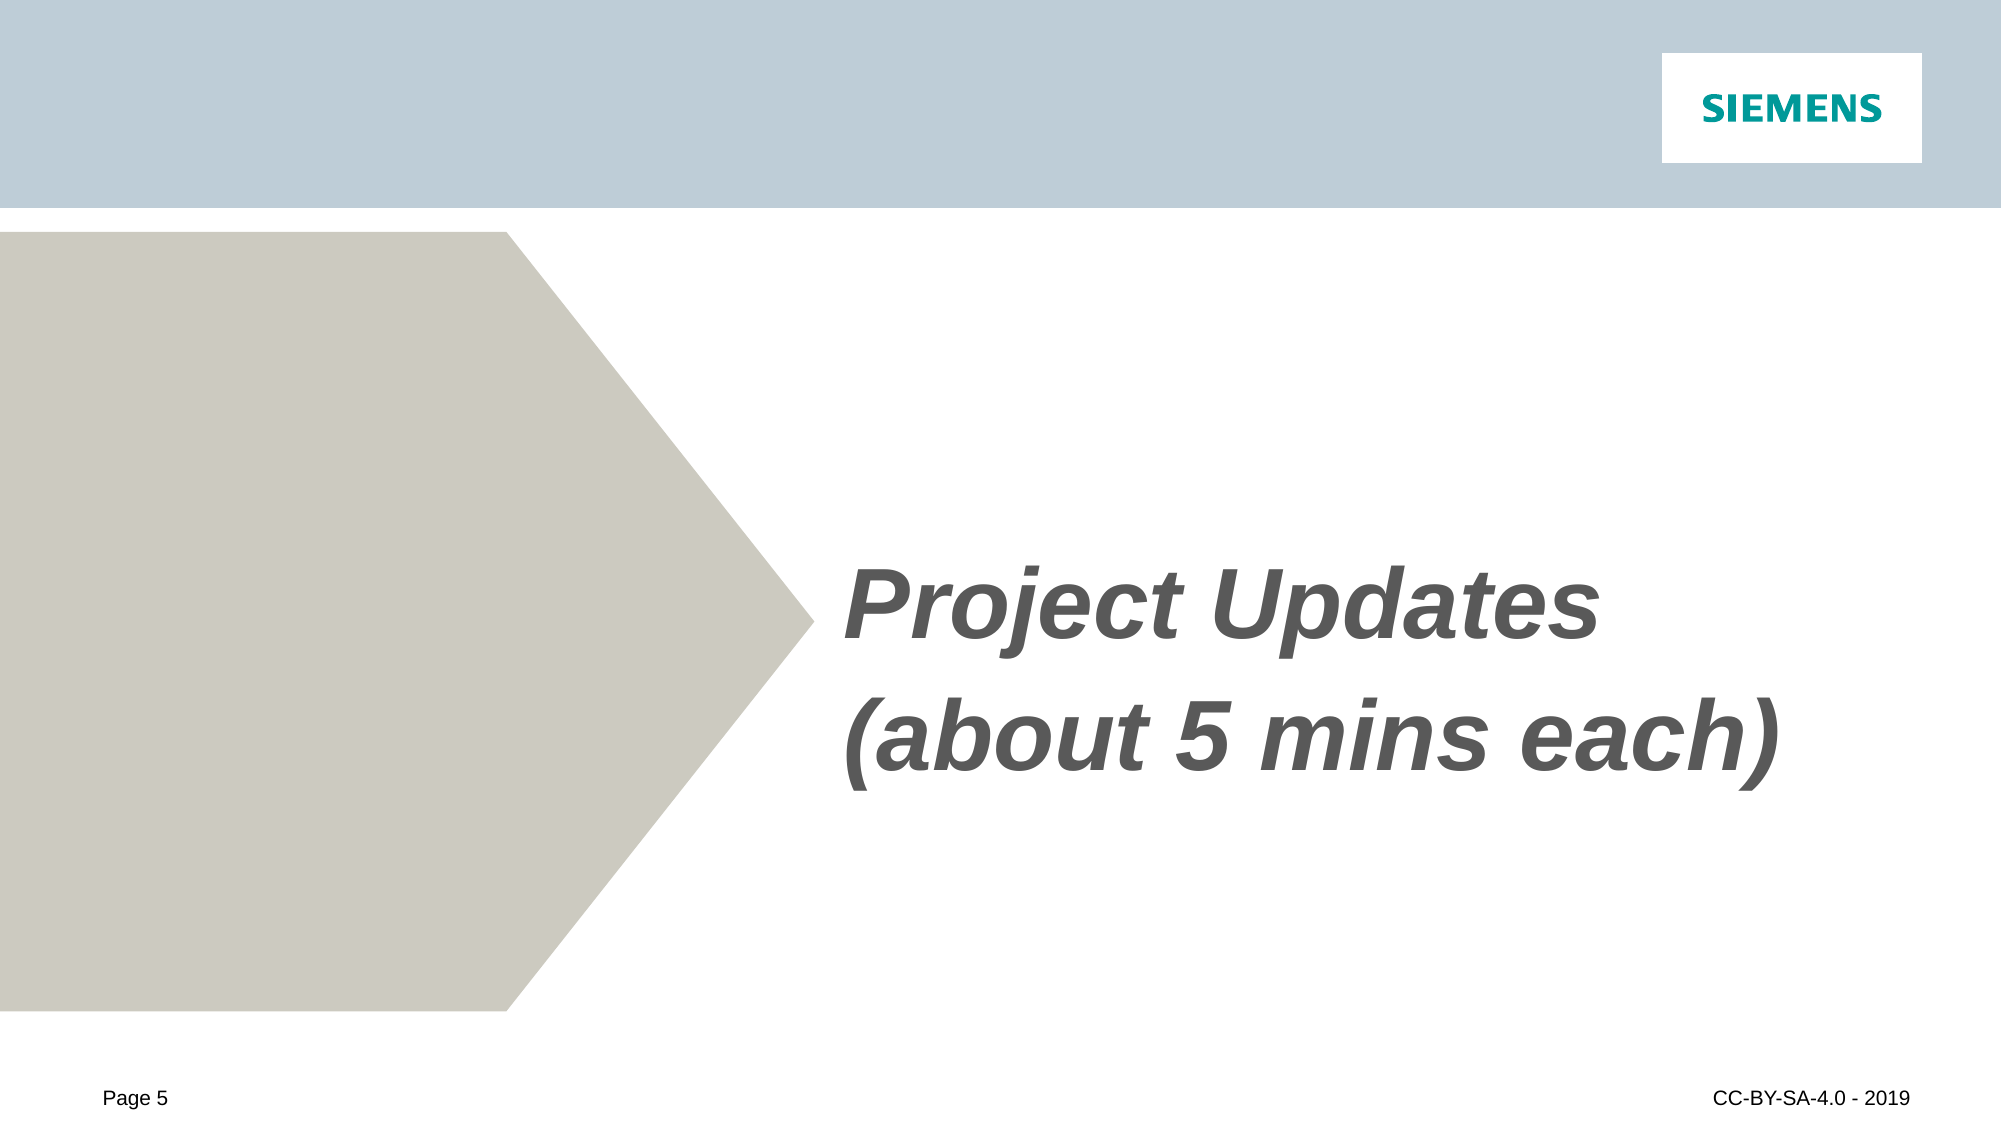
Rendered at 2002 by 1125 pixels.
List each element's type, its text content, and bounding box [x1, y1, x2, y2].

text_box [0, 231, 815, 1012]
text_box Project Updates (about 5 mins each) [843, 526, 2001, 983]
